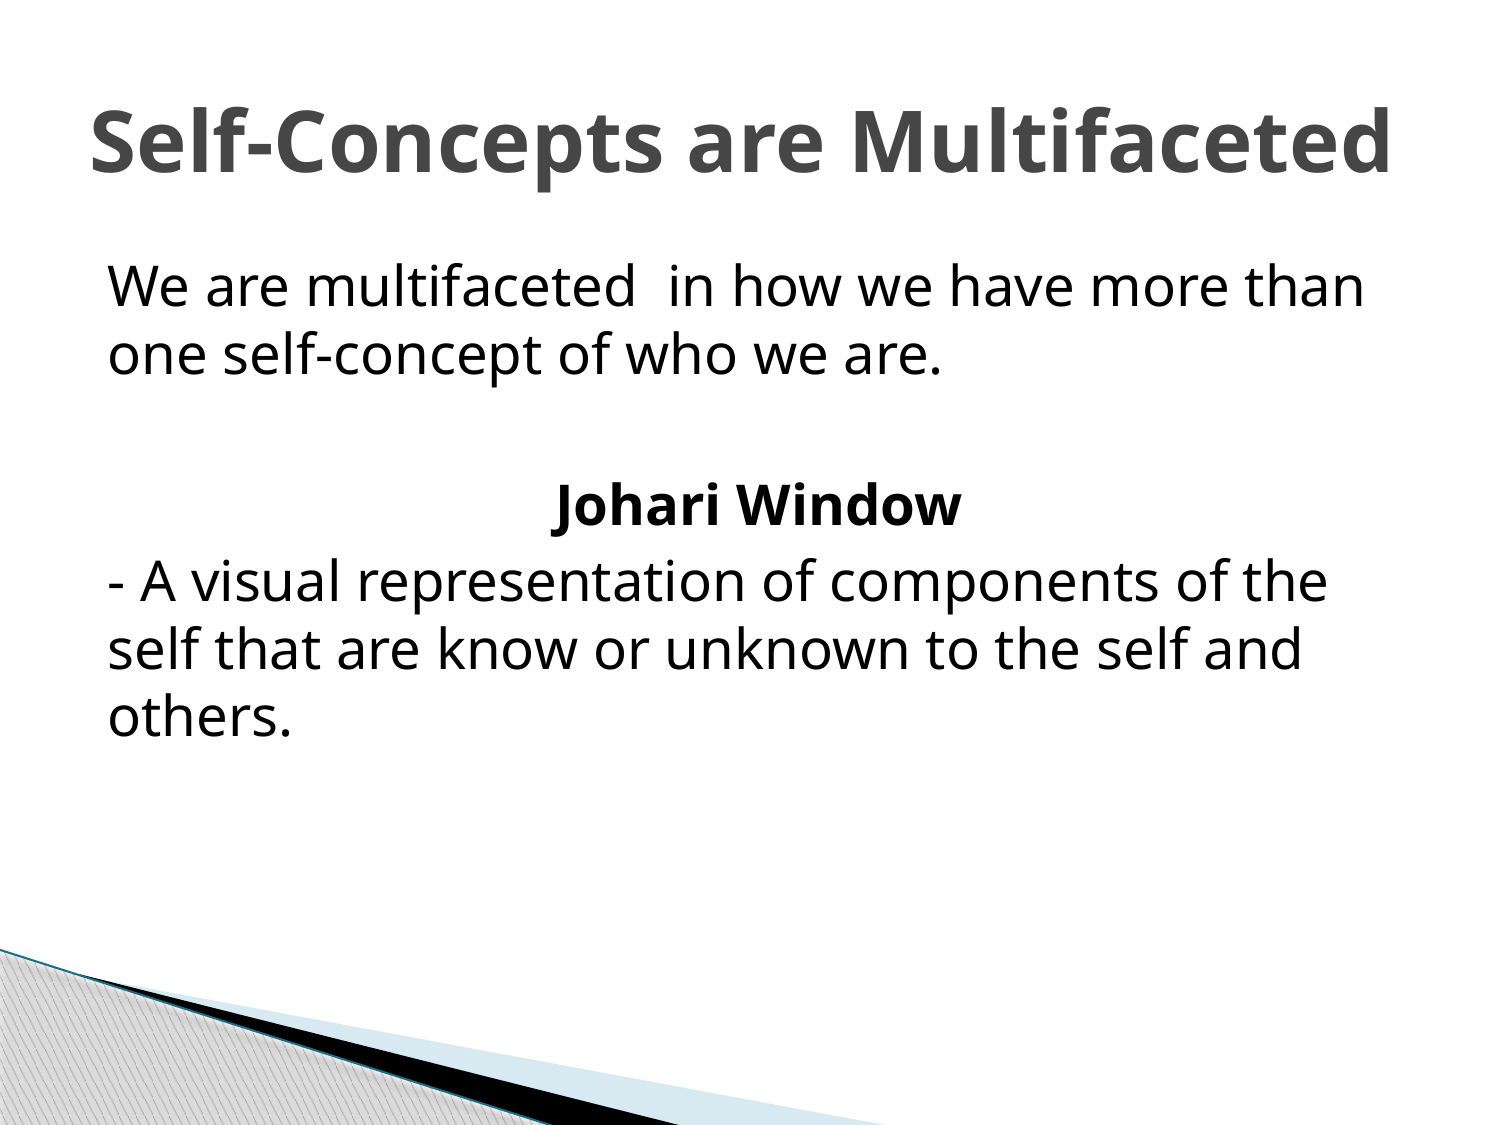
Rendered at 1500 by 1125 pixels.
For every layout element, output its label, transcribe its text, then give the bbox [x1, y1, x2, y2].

list We are multifaceted in how we have more than one self-concept of who we are. Johari Window - A visual representation of components of the self that are know or unknown to the self and others. [75, 243, 1425, 986]
title Self-Concepts are Multifaceted [75, 45, 1425, 233]
